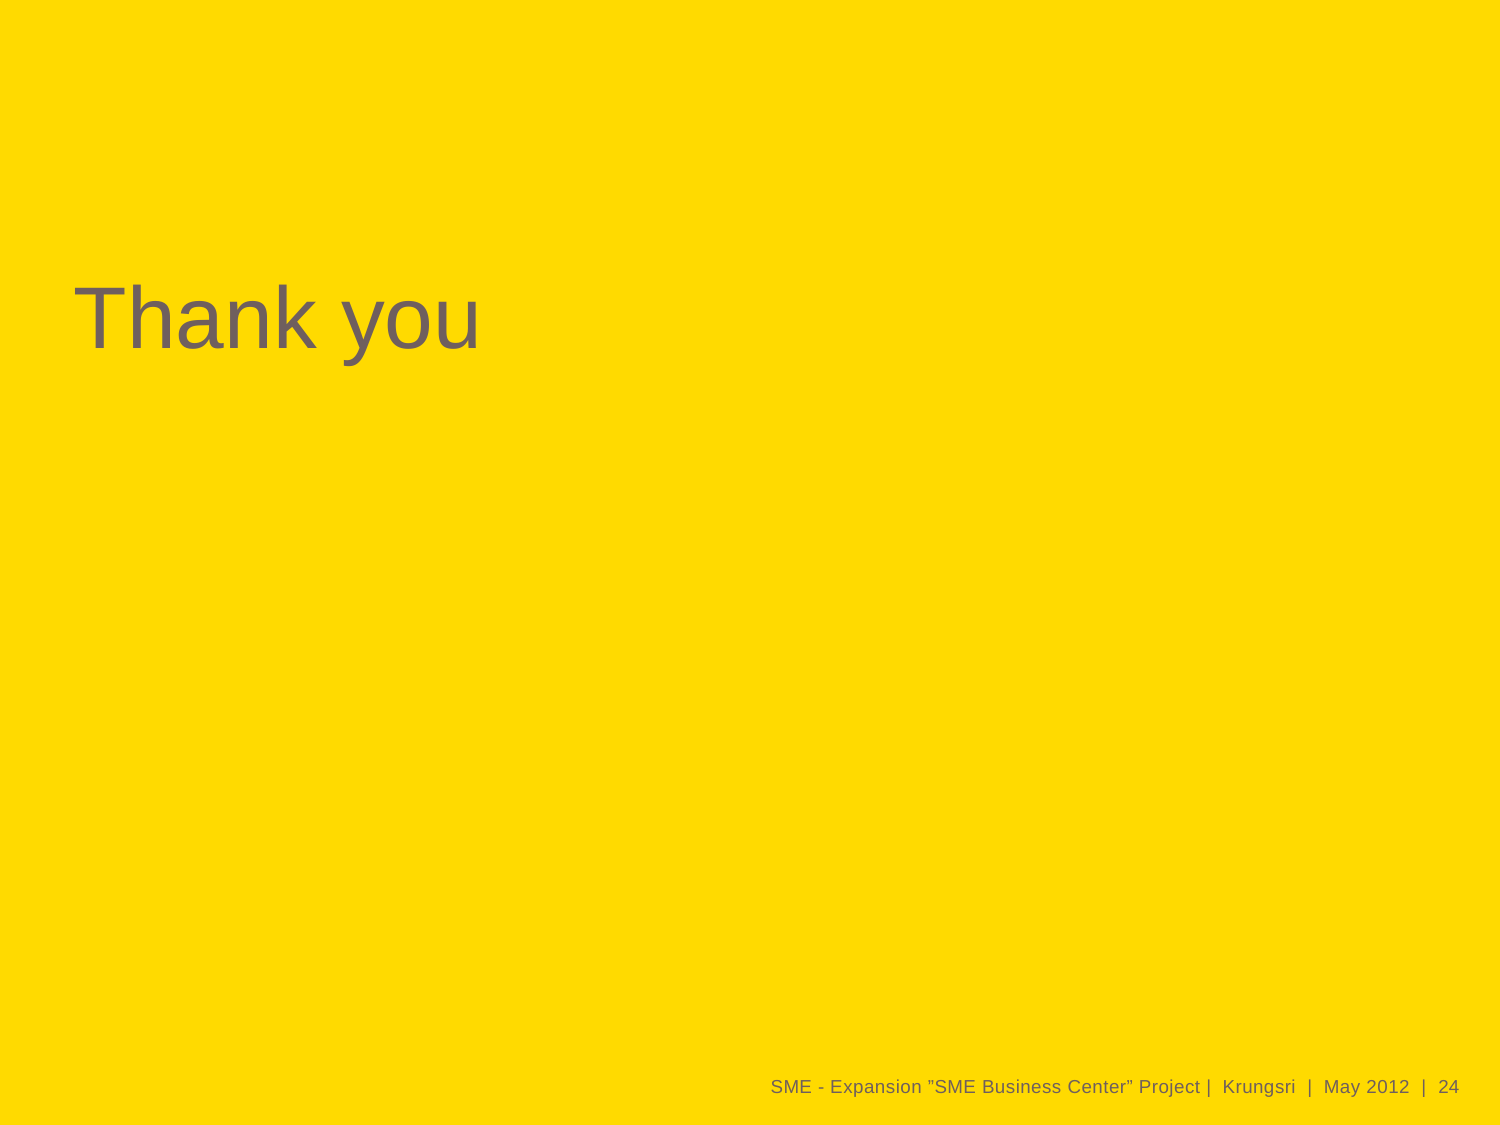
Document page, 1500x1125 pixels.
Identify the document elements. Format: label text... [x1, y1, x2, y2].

title Thank you [73, 260, 794, 541]
footer SME - Expansion ”SME Business Center” Project | Krungsri | May 2012 | [757, 1064, 1427, 1109]
slide_number 24 [1438, 1064, 1493, 1109]
